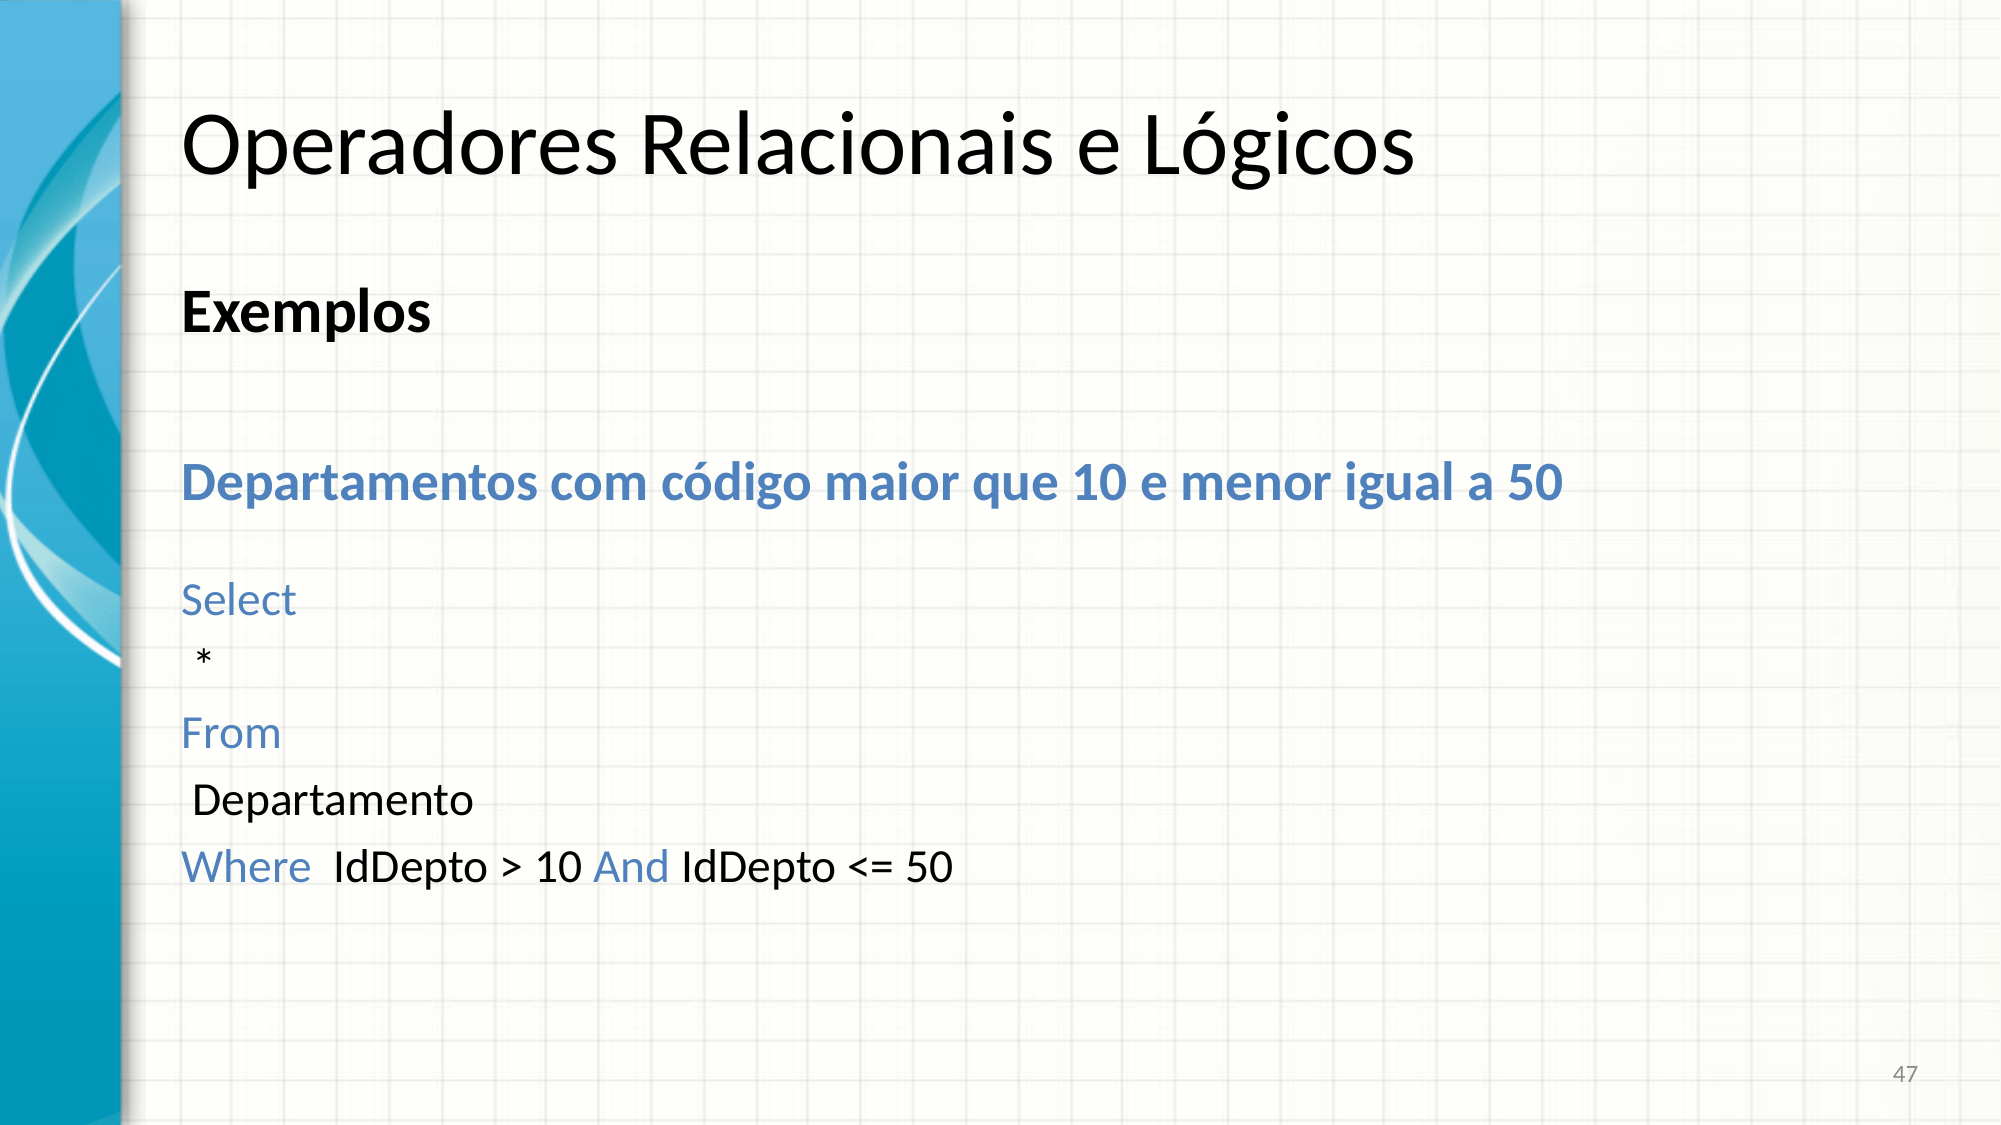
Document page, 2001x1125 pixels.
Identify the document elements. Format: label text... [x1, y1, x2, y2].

title Operadores Relacionais e Lógicos [166, 44, 1934, 232]
picture [0, 0, 2001, 1125]
slide_number 47 [1466, 1042, 1934, 1103]
list Exemplos Departamentos com código maior que 10 e menor igual a 50 Select * From Departamento Where IdDepto > 10 And IdDepto <= 50 [166, 261, 1934, 967]
